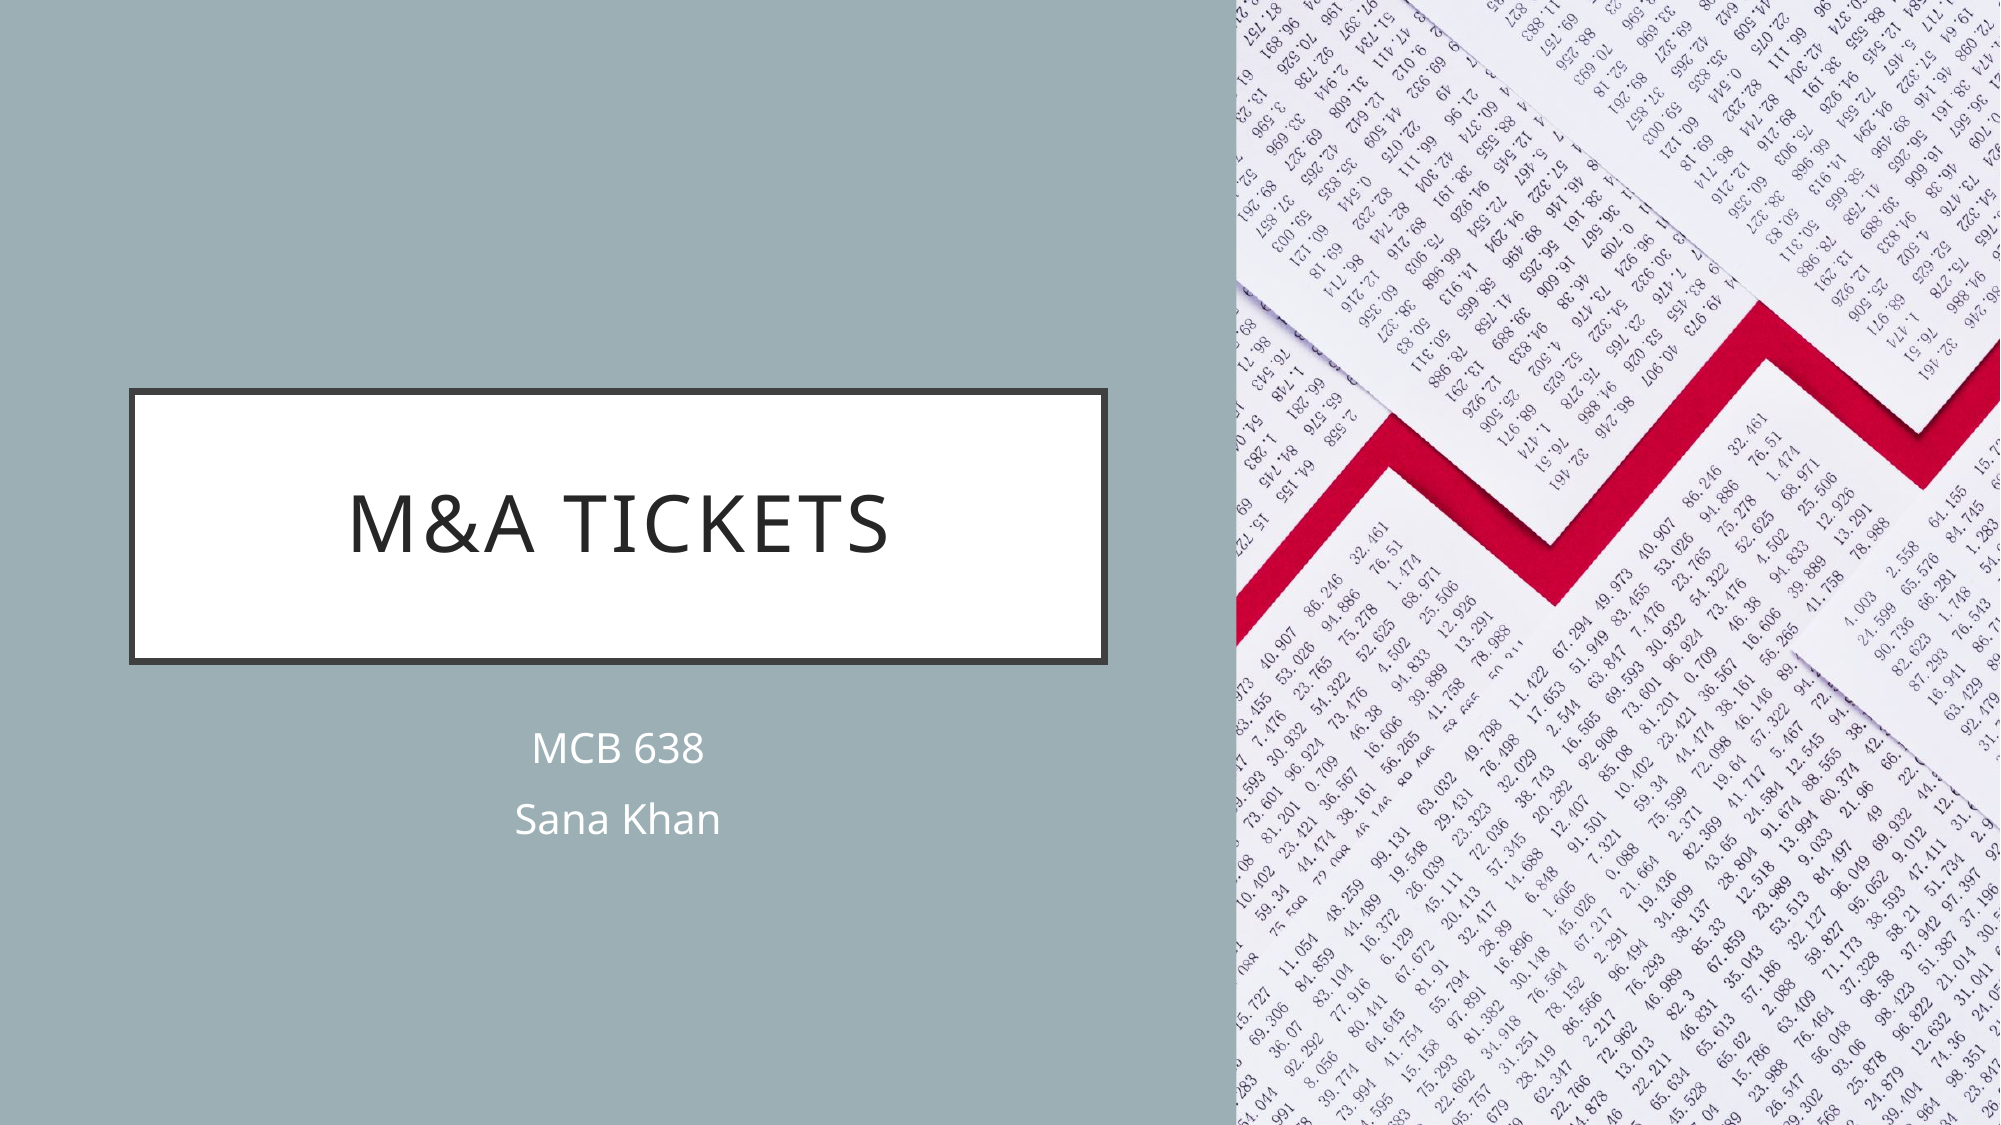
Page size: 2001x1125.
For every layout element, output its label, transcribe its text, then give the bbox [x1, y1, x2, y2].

title M&A Tickets [129, 388, 1108, 665]
picture [1236, 0, 2000, 1125]
subtitle MCB 638 Sana Khan [131, 713, 1105, 918]
